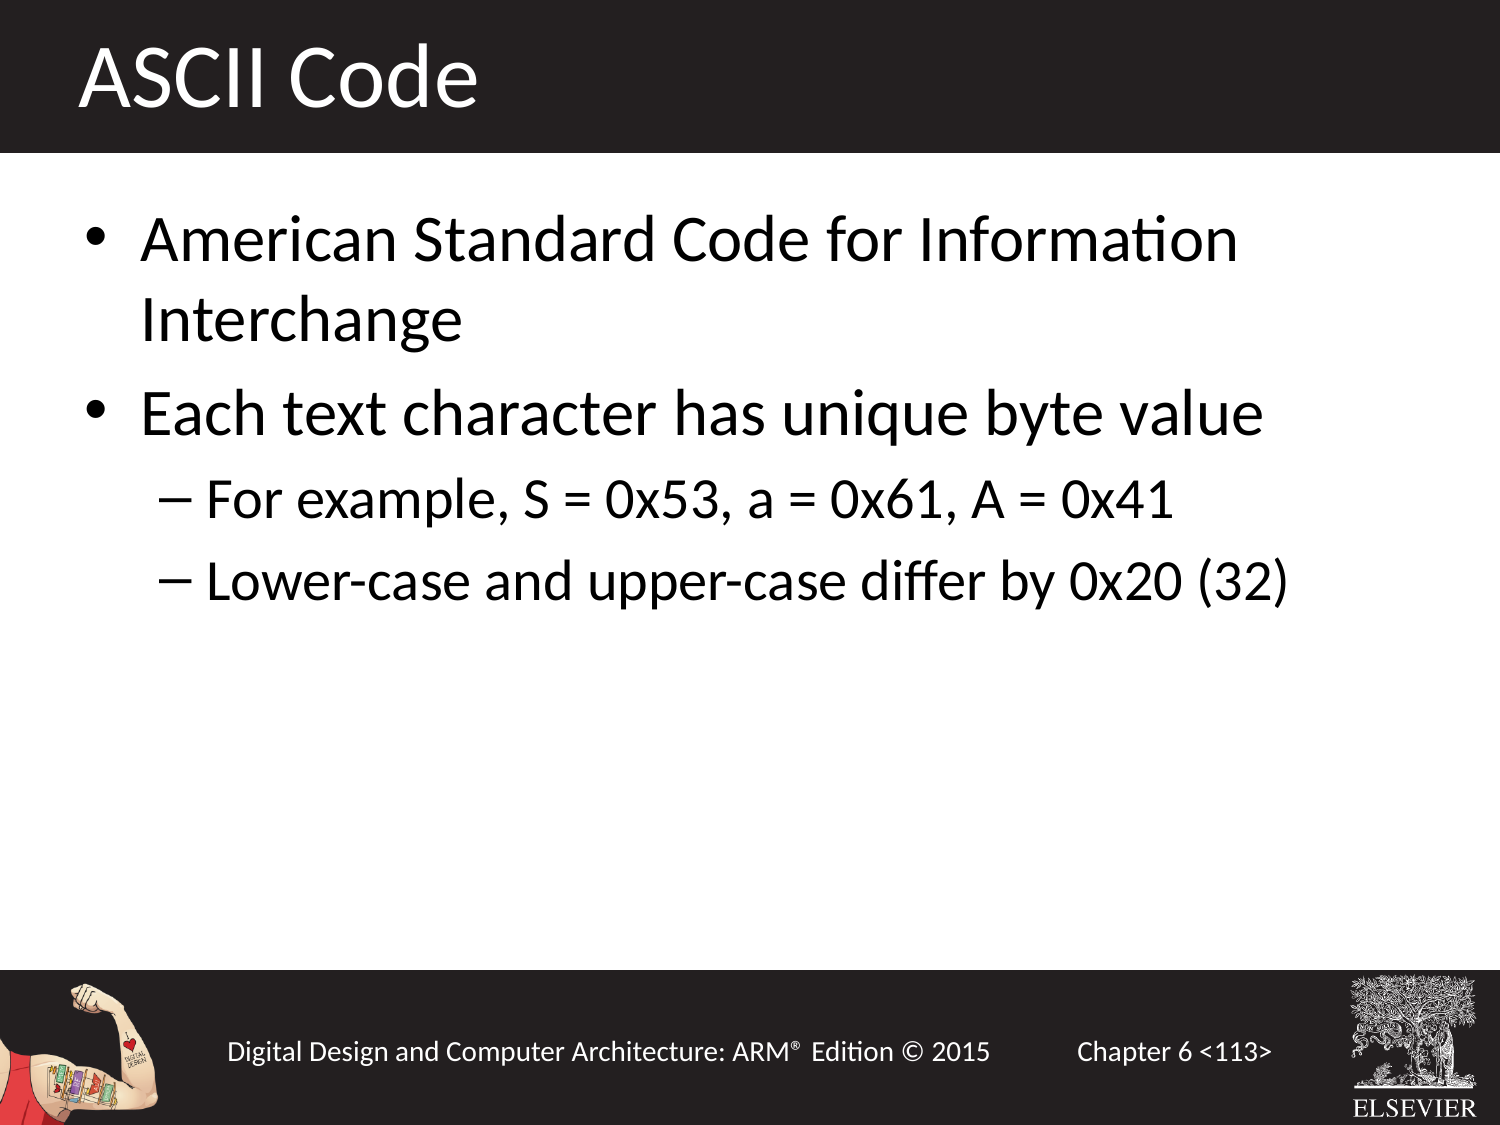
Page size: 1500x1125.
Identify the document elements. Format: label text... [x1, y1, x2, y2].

picture [0, 979, 163, 1125]
text_box ASCII Code [63, 8, 1488, 133]
picture [1350, 974, 1477, 1117]
text_box [87, 174, 1413, 1025]
list American Standard Code for Information Interchange Each text character has unique byte value For example, S = 0x53, a = 0x61, A = 0x41 Lower-case and upper-case differ by 0x20 (32) [69, 187, 1320, 1038]
